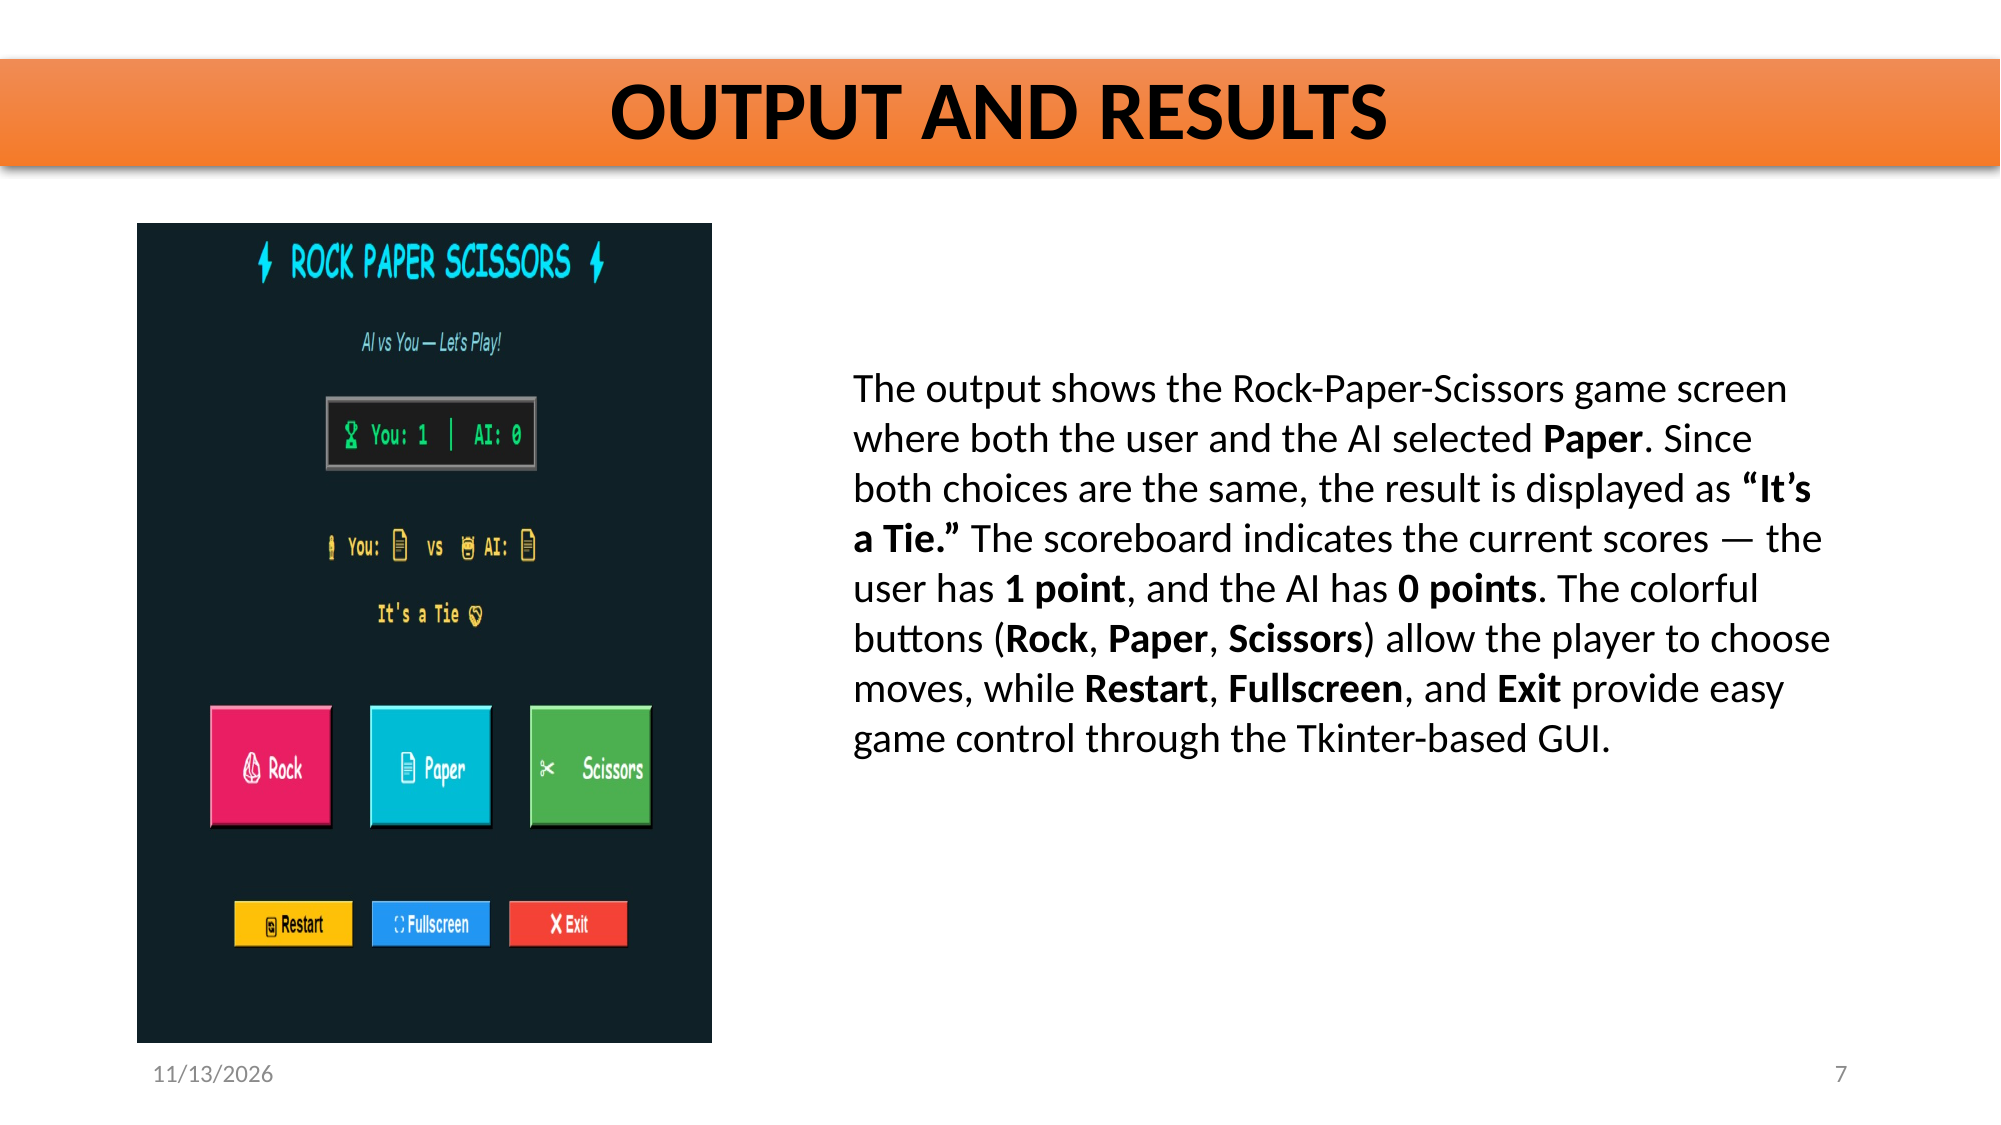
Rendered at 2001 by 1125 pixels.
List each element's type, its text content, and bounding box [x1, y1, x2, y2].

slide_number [137, 1043, 588, 1103]
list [137, 223, 712, 1043]
text_box The output shows the Rock-Paper-Scissors game screen where both the user and the AI selected Paper. Since both choices are the same, the result is displayed as “It’s a Tie.” The scoreboard indicates the current scores — the user has 1 point, and the AI has 0 points. The colorful buttons (Rock, Paper, Scissors) allow the player to choose moves, while Restart, Fullscreen, and Exit provide easy game control through the Tkinter-based GUI. [838, 352, 1848, 768]
slide_number 7 [1412, 1042, 1863, 1103]
title OUTPUT AND RESULTS [0, 59, 2000, 166]
